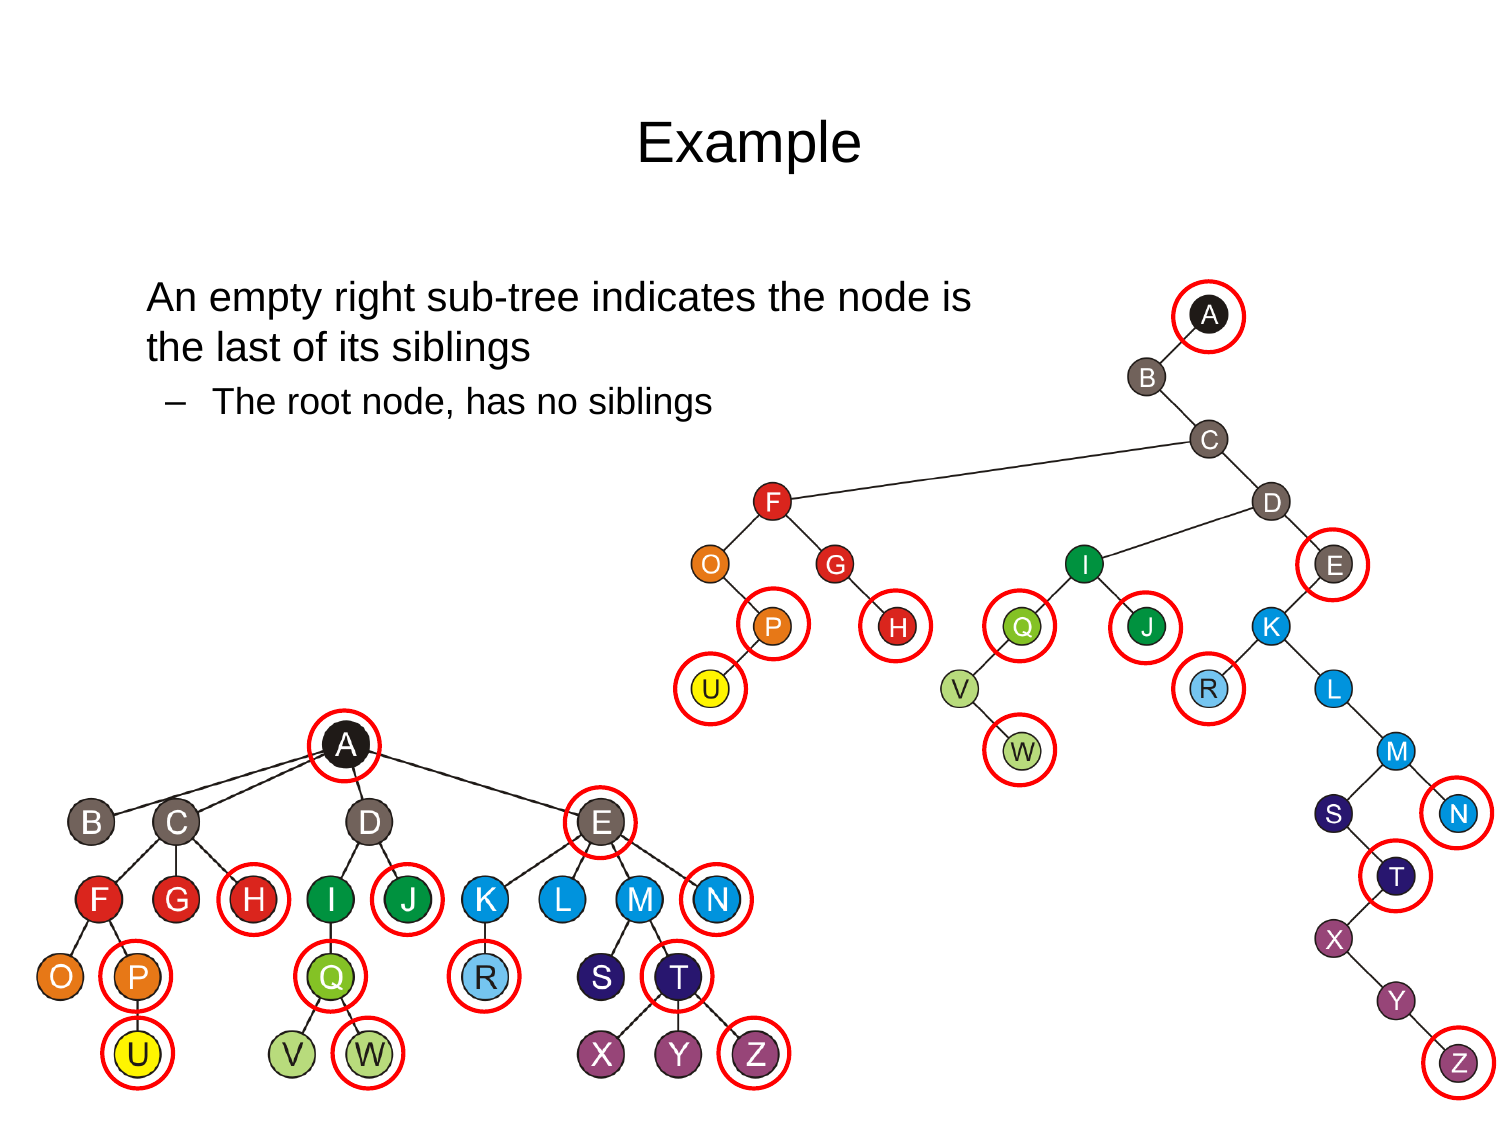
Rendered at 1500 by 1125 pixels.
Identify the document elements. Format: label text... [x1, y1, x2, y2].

list An empty right sub-tree indicates the node is the last of its siblings The root node, has no siblings [74, 262, 1426, 712]
text_box [1441, 1095, 1479, 1101]
text_box [673, 668, 679, 710]
text_box [328, 708, 361, 712]
picture [29, 289, 1483, 1088]
title Example [74, 44, 1426, 233]
text_box [1488, 792, 1495, 834]
text_box [1184, 279, 1233, 288]
text_box [1488, 1039, 1497, 1087]
